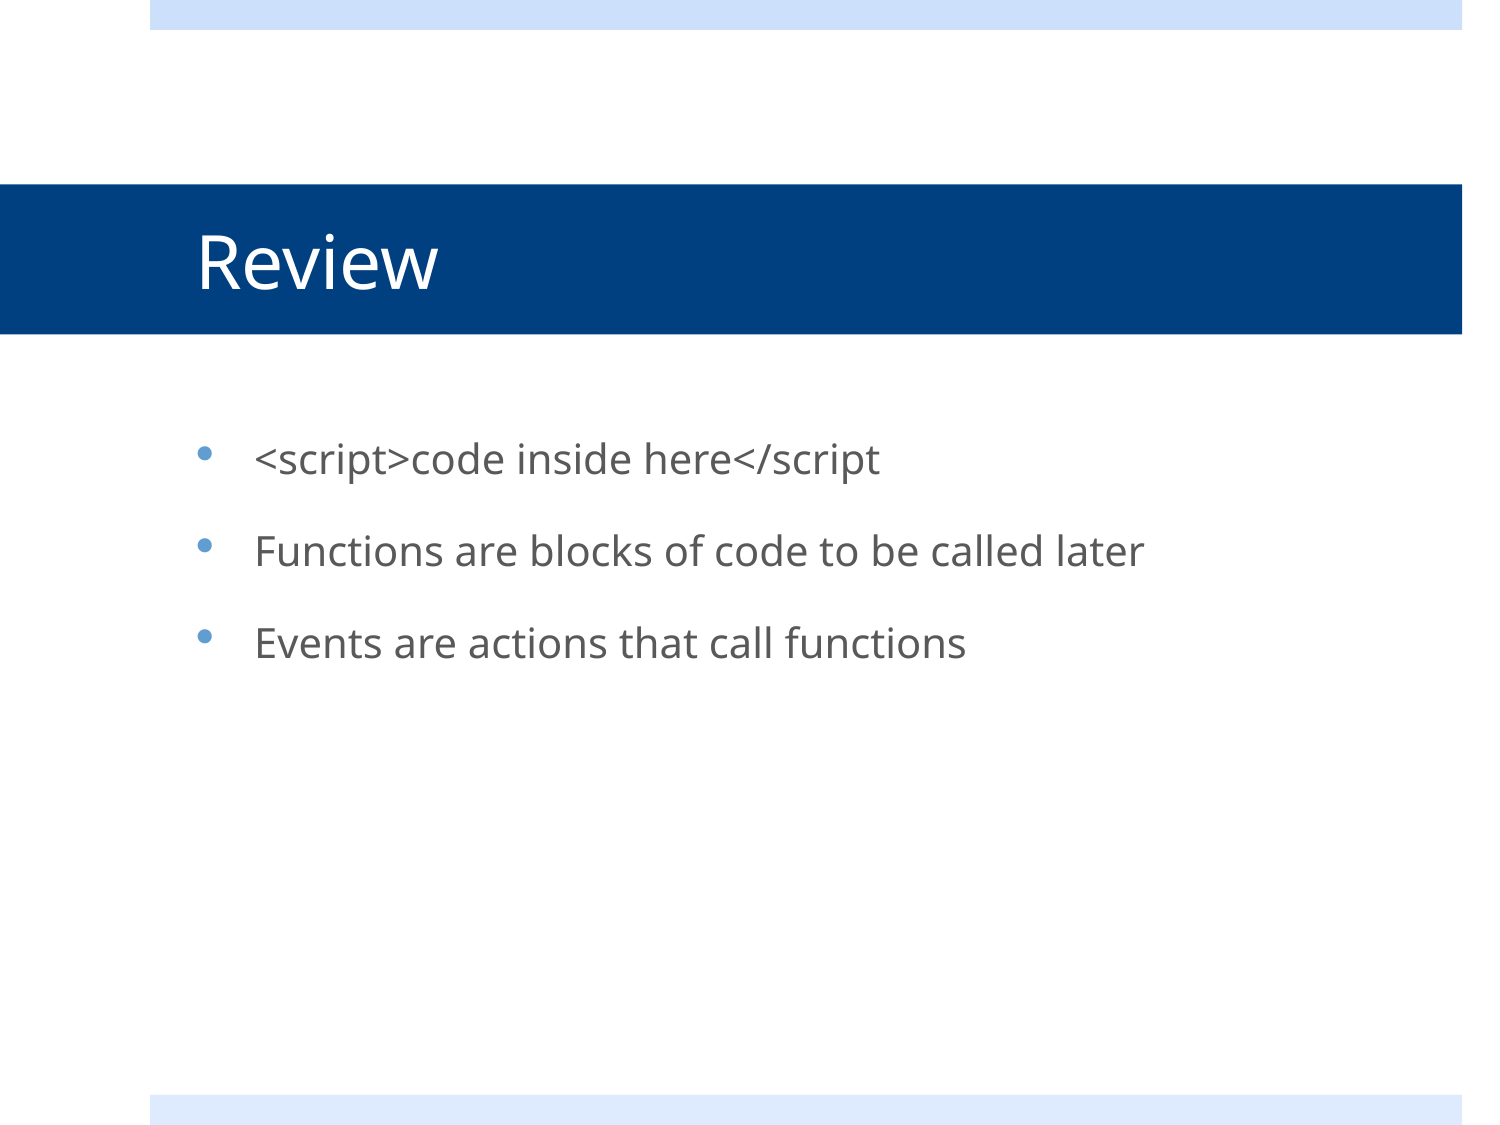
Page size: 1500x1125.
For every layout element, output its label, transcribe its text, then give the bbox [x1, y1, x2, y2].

list <script>code inside here</script Functions are blocks of code to be called later Events are actions that call functions [182, 425, 1432, 1028]
title Review [0, 184, 1463, 335]
